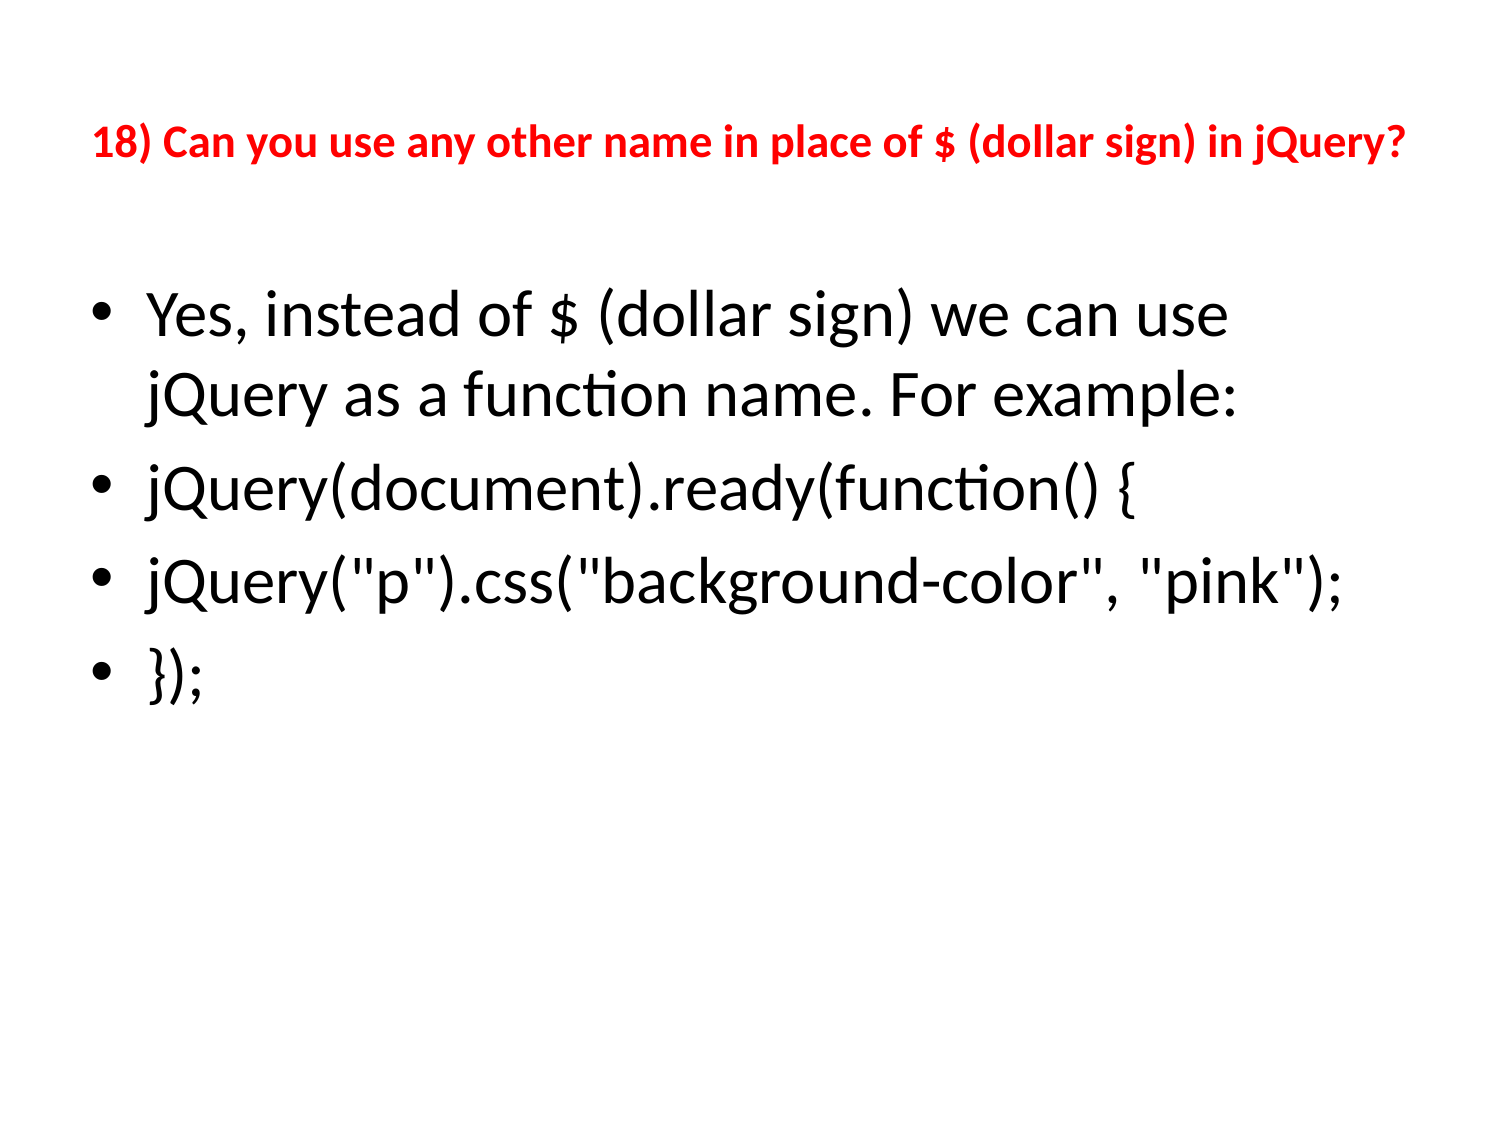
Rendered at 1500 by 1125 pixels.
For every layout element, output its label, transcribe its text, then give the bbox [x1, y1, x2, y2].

list Yes, instead of $ (dollar sign) we can use jQuery as a function name. For example: jQuery(document).ready(function() { jQuery("p").css("background-color", "pink"); }); [75, 262, 1425, 1005]
title 18) Can you use any other name in place of $ (dollar sign) in jQuery? [75, 45, 1425, 233]
